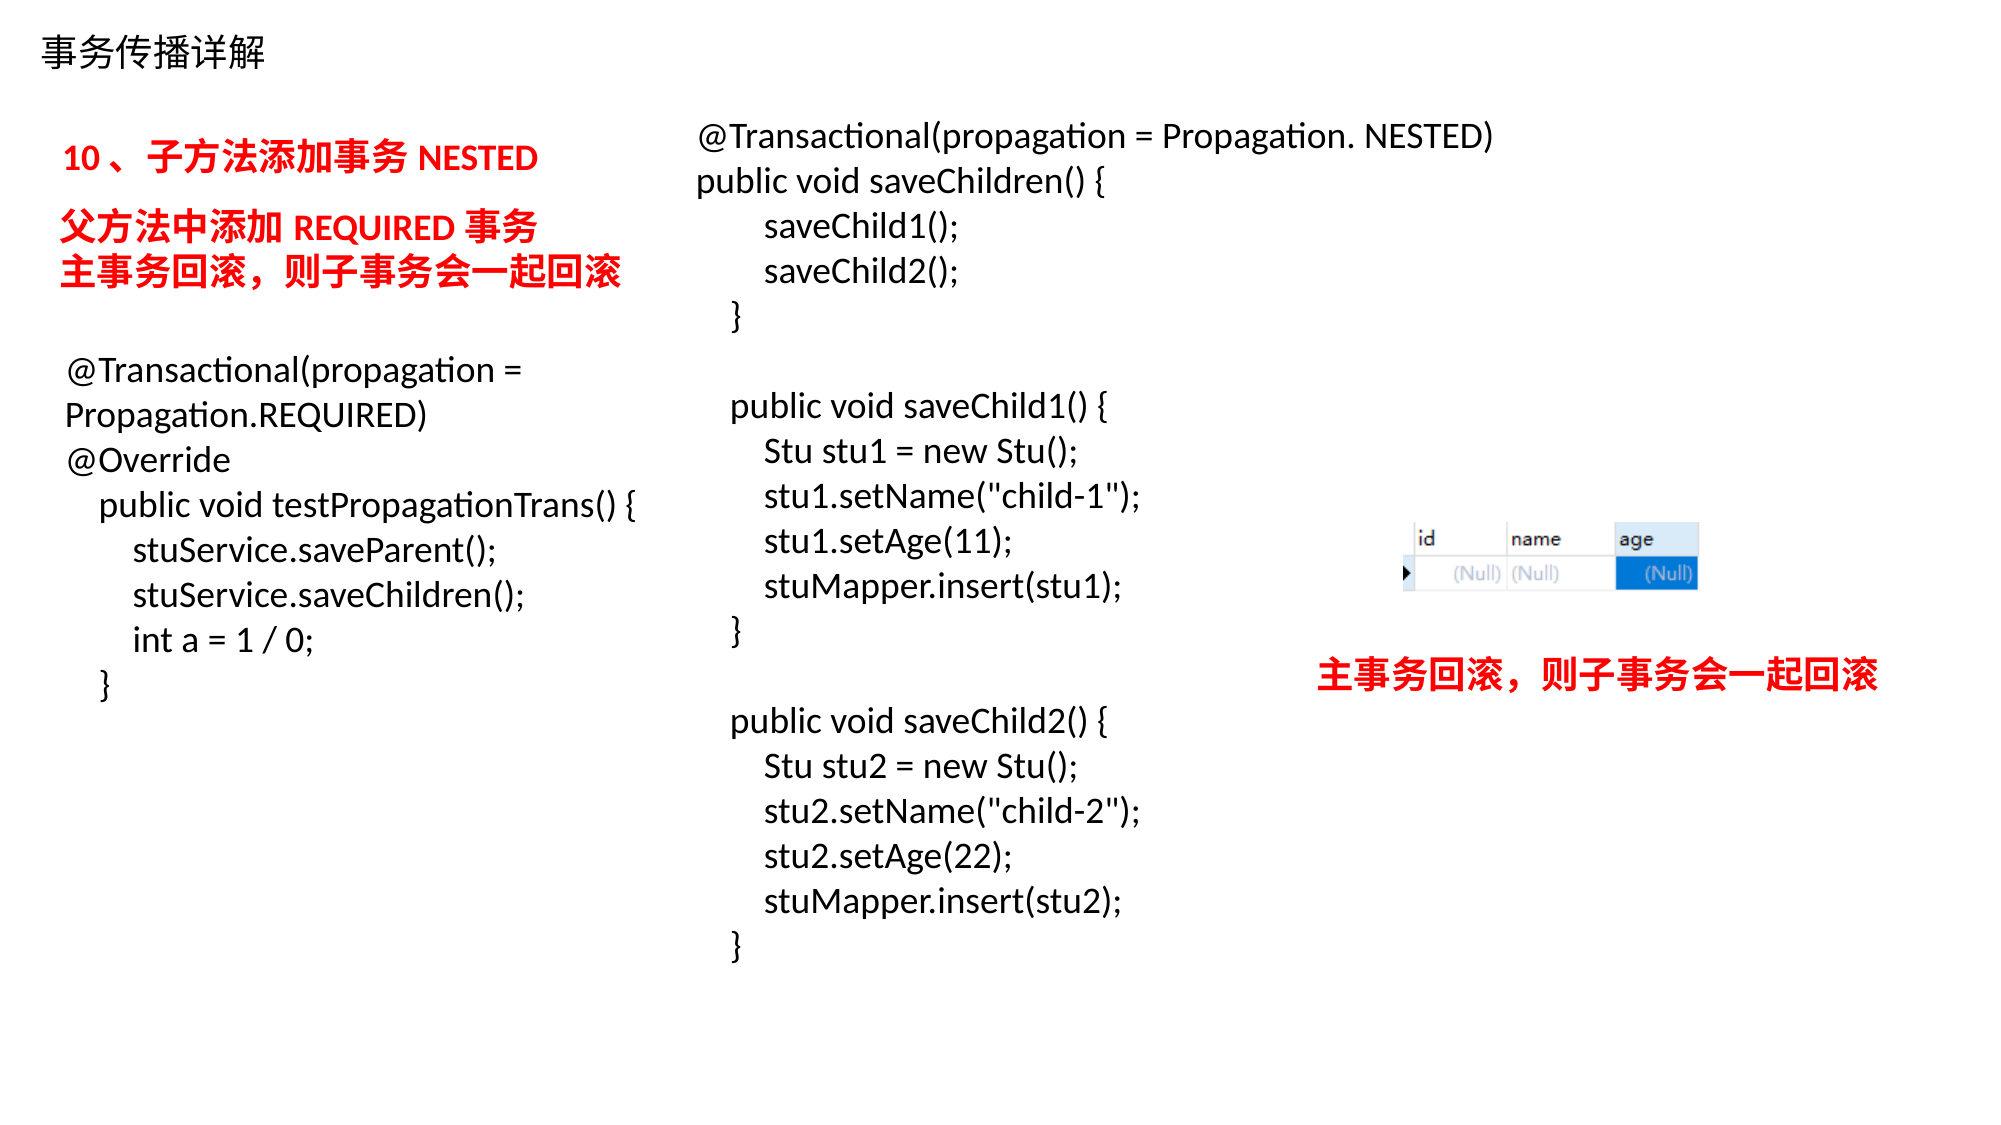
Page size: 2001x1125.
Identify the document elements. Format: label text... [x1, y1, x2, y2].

text_box 事务传播详解 [25, 21, 281, 82]
text_box @Transactional(propagation = Propagation.REQUIRED) @Override public void testPropagationTrans() { stuService.saveParent(); stuService.saveChildren(); int a = 1 / 0; } [49, 337, 663, 712]
text_box 父方法中添加REQUIRED事务 主事务回滚，则子事务会一起回滚 [44, 195, 637, 301]
picture [1403, 522, 1712, 631]
text_box 主事务回滚，则子事务会一起回滚 [1301, 643, 1914, 704]
text_box @Transactional(propagation = Propagation. NESTED) public void saveChildren() { saveChild1(); saveChild2(); } public void saveChild1() { Stu stu1 = new Stu(); stu1.setName("child-1"); stu1.setAge(11); stuMapper.insert(stu1); } public void saveChild2() { Stu stu2 = new Stu(); stu2.setName("child-2"); stu2.setAge(22); stuMapper.insert(stu2); } [681, 103, 1682, 974]
text_box 10、子方法添加事务NESTED [47, 126, 554, 186]
